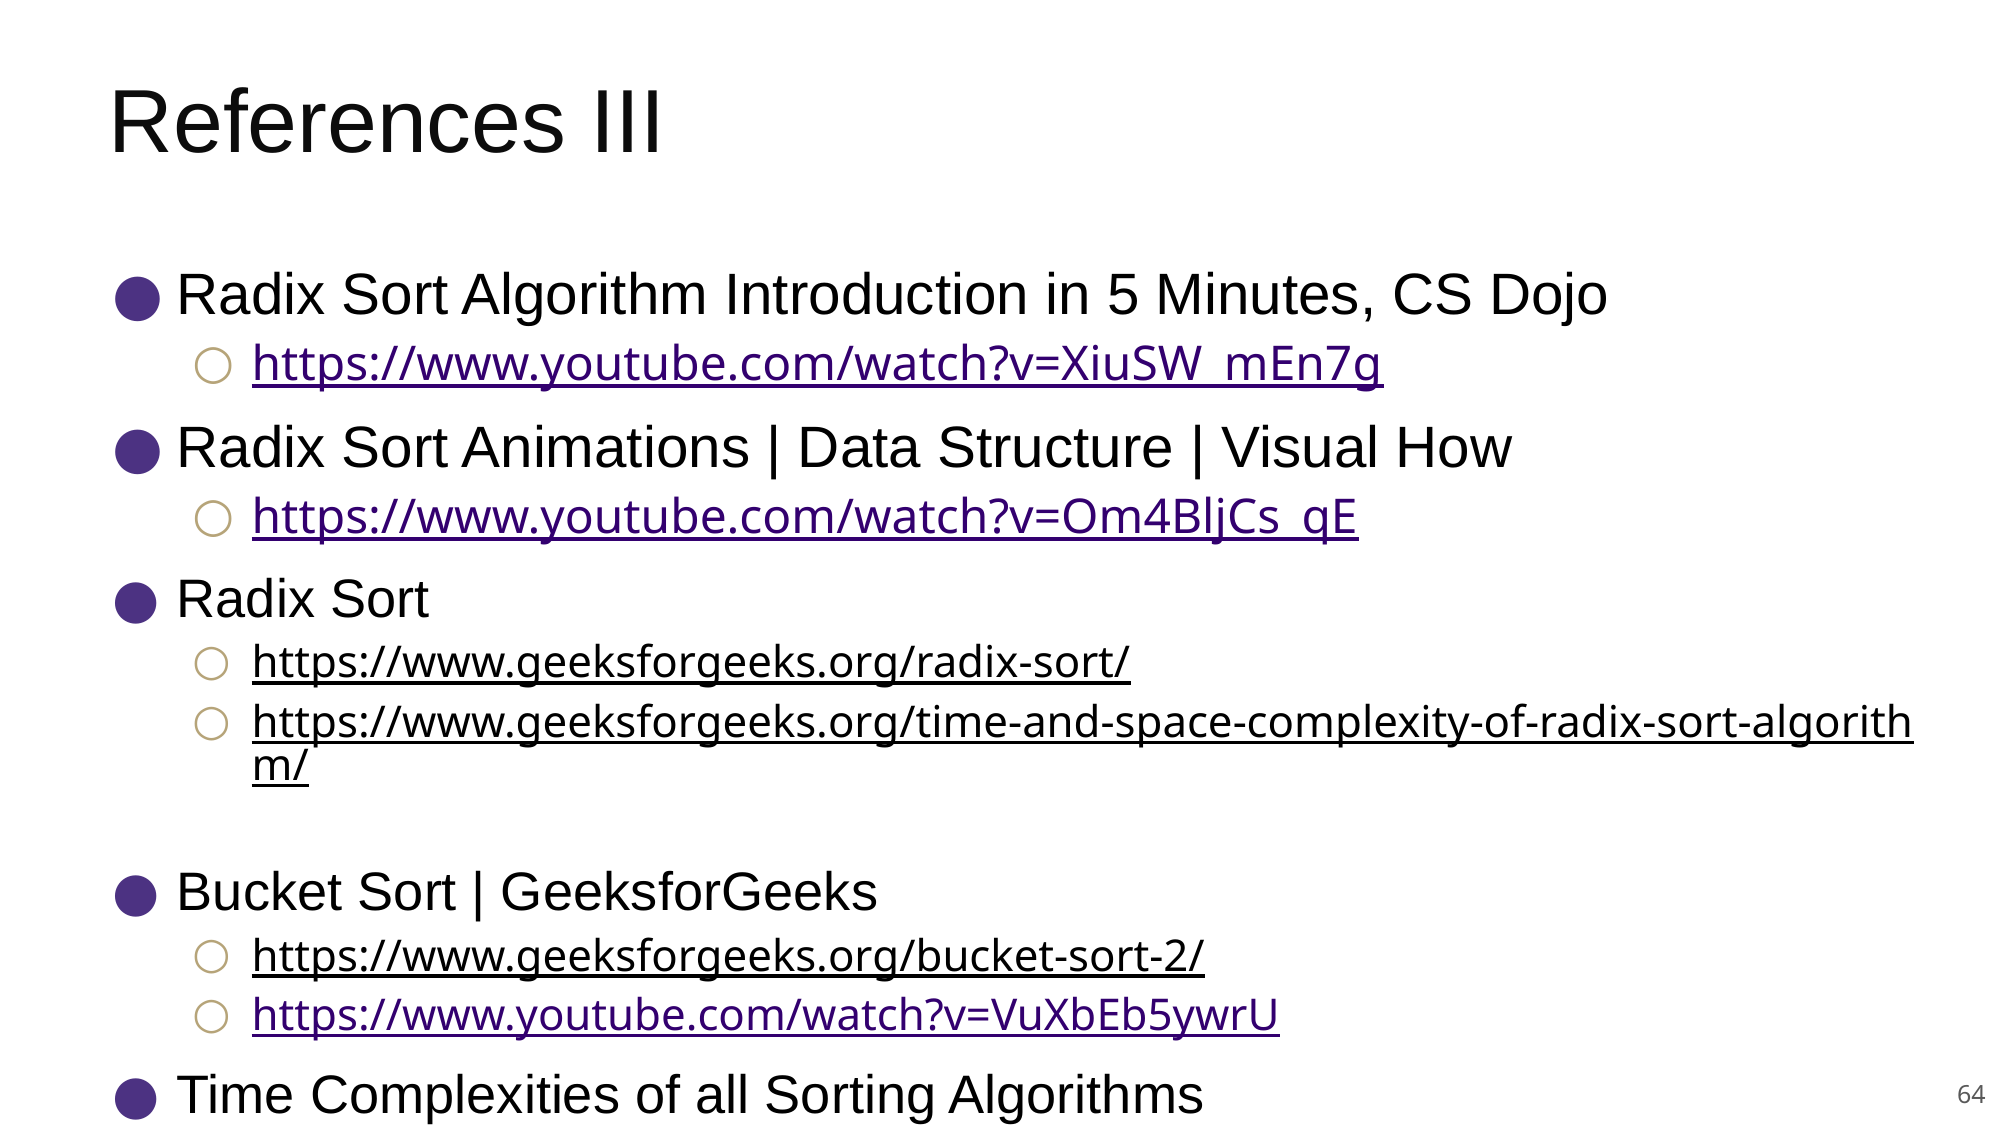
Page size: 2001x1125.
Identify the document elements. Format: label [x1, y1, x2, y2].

title [94, 43, 1930, 210]
list [94, 257, 1930, 1090]
